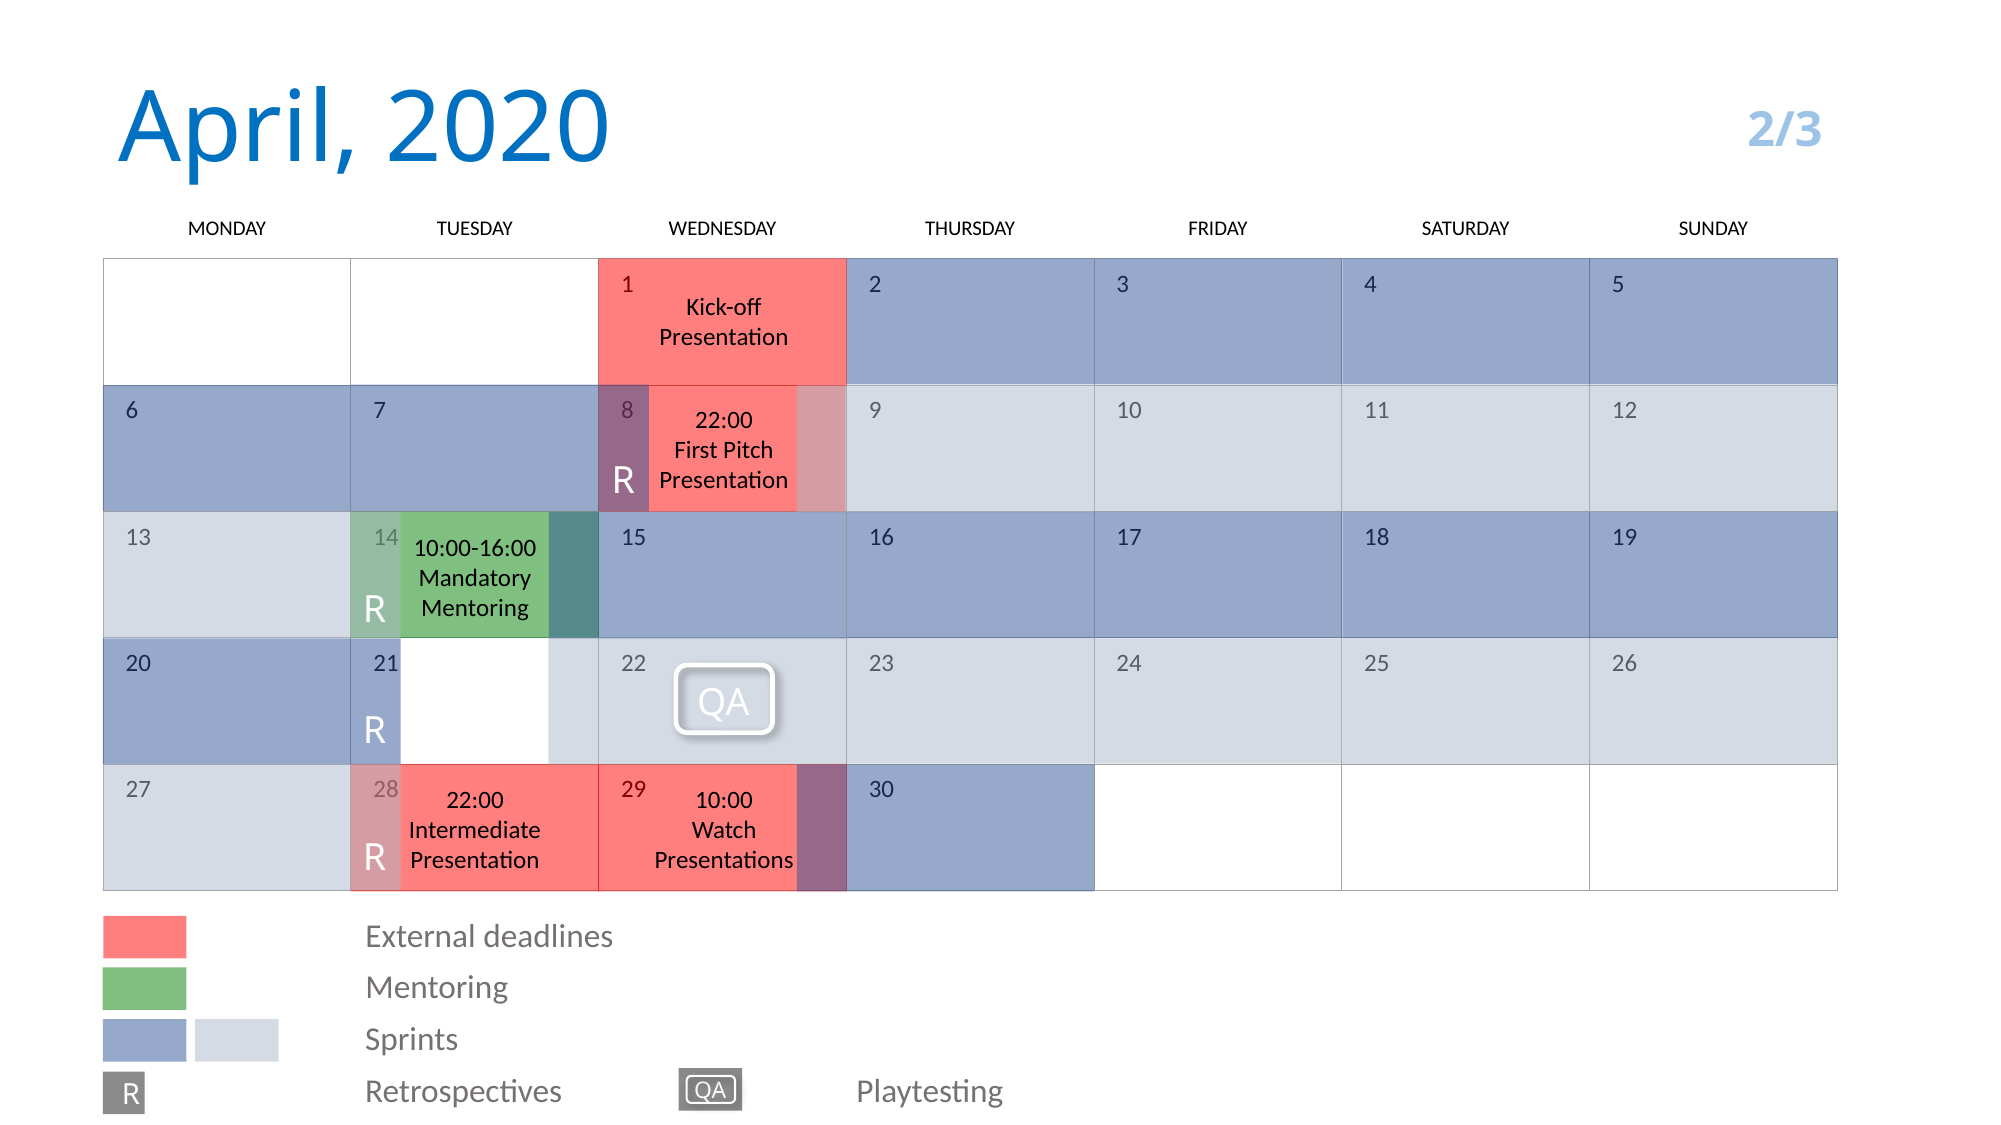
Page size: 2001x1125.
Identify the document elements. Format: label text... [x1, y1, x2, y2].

text_box April, 2020 [103, 2, 705, 191]
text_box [102, 201, 1838, 892]
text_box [102, 907, 1031, 1119]
text_box 2/3 [1700, 96, 1838, 164]
